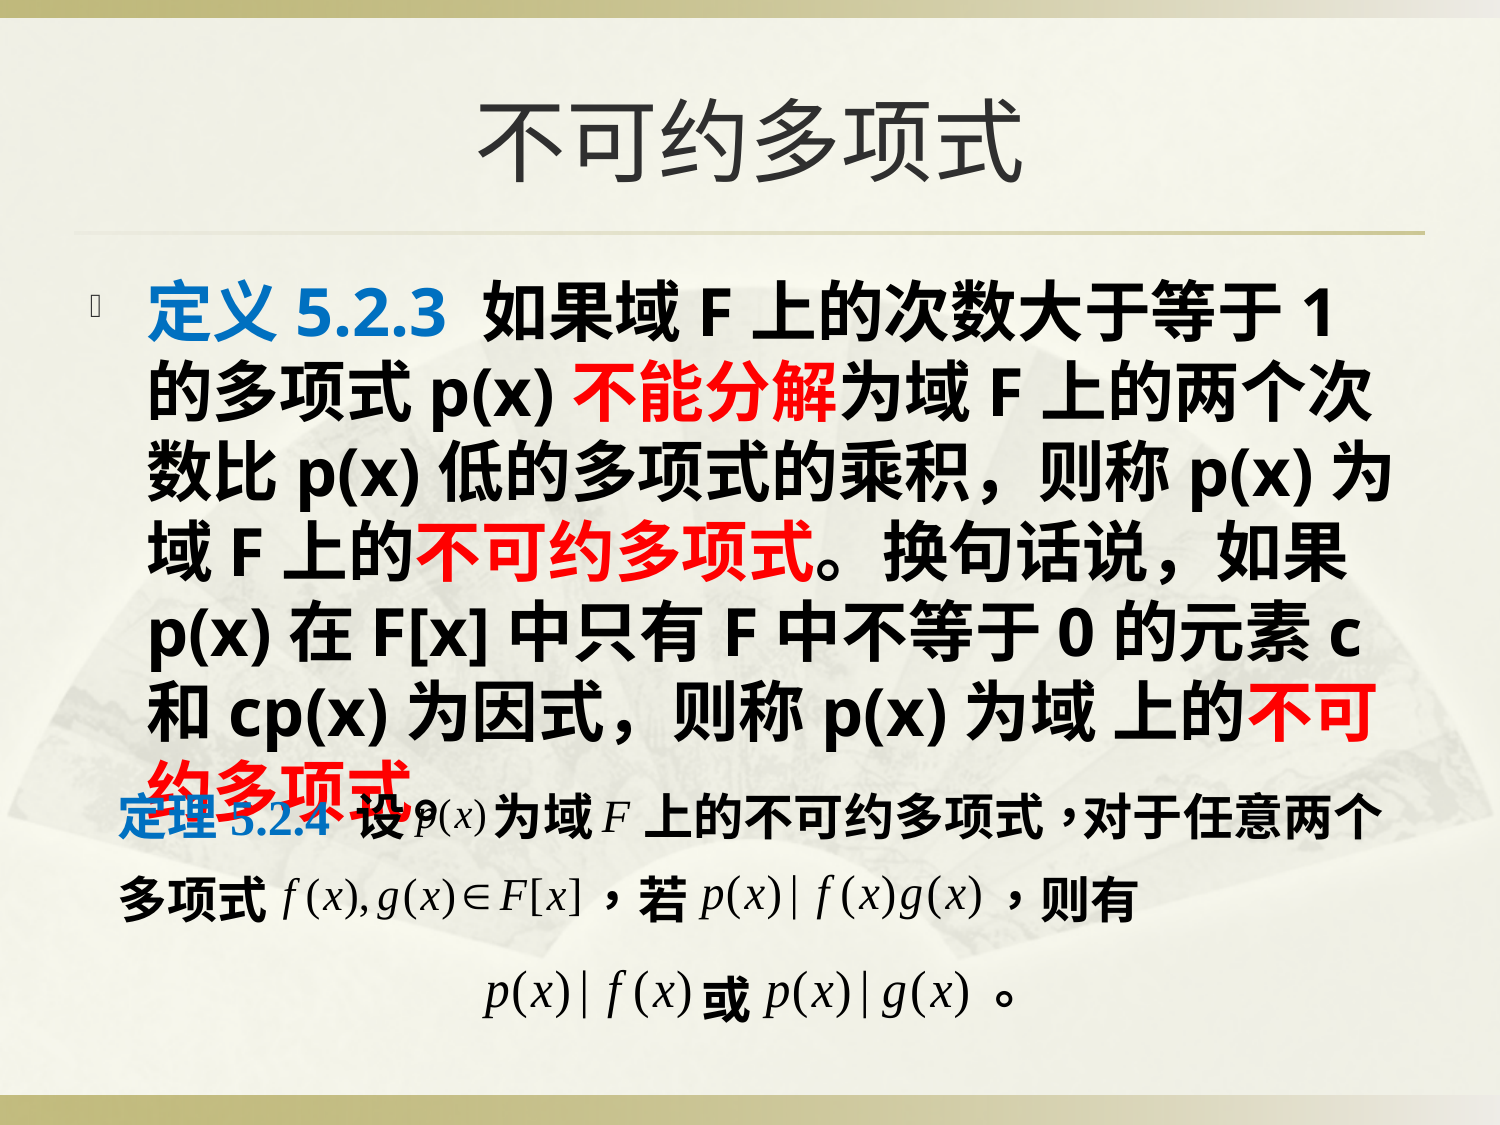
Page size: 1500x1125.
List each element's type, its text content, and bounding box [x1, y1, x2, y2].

list 定义5.2.3 如果域F上的次数大于等于1的多项式p(x)不能分解为域F上的两个次数比p(x)低的多项式的乘积，则称p(x)为域F上的不可约多项式。换句话说，如果p(x)在F[x]中只有F中不等于0的元素c和cp(x)为因式，则称p(x)为域 上的不可约多项式。 [75, 262, 1425, 774]
title 不可约多项式 [75, 45, 1425, 233]
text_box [116, 784, 1388, 1078]
